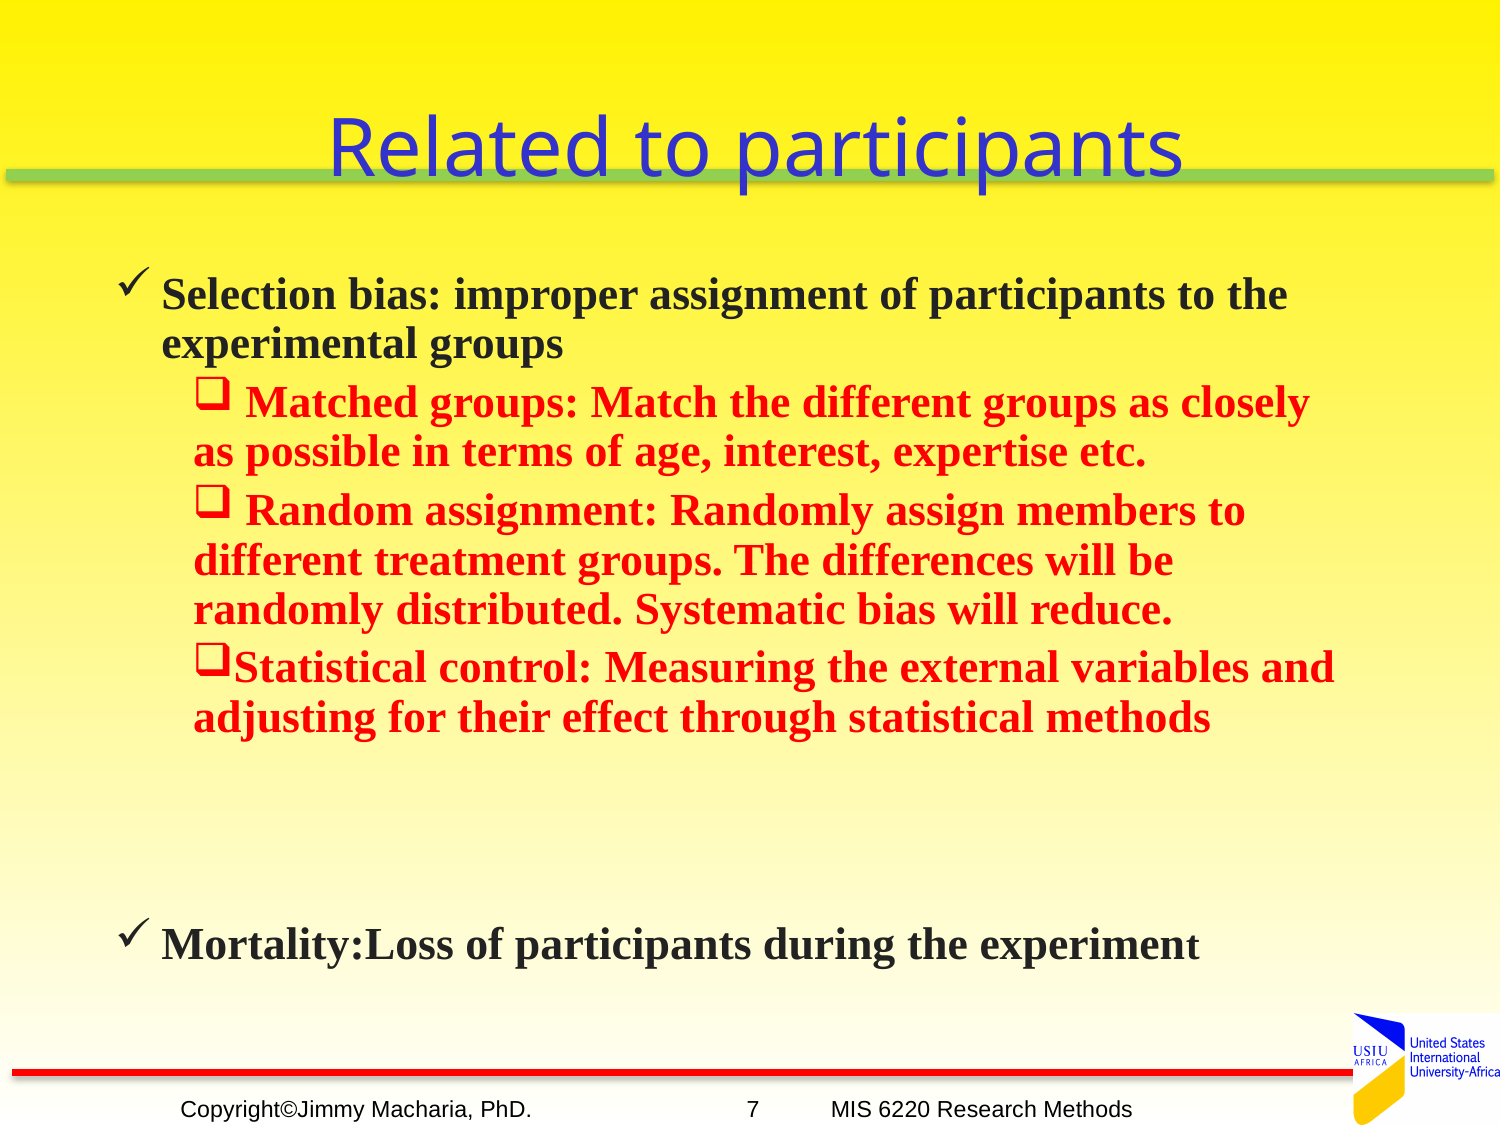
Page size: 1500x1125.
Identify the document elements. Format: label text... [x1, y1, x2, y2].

list Selection bias: improper assignment of participants to the experimental groups Matched groups: Match the different groups as closely as possible in terms of age, interest, expertise etc. Random assignment: Randomly assign members to different treatment groups. The differences will be randomly distributed. Systematic bias will reduce. Statistical control: Measuring the external variables and adjusting for their effect through statistical methods Mortality:Loss of participants during the experiment [99, 262, 1375, 1088]
picture [1353, 1013, 1500, 1125]
title Related to participants [75, 87, 1438, 200]
